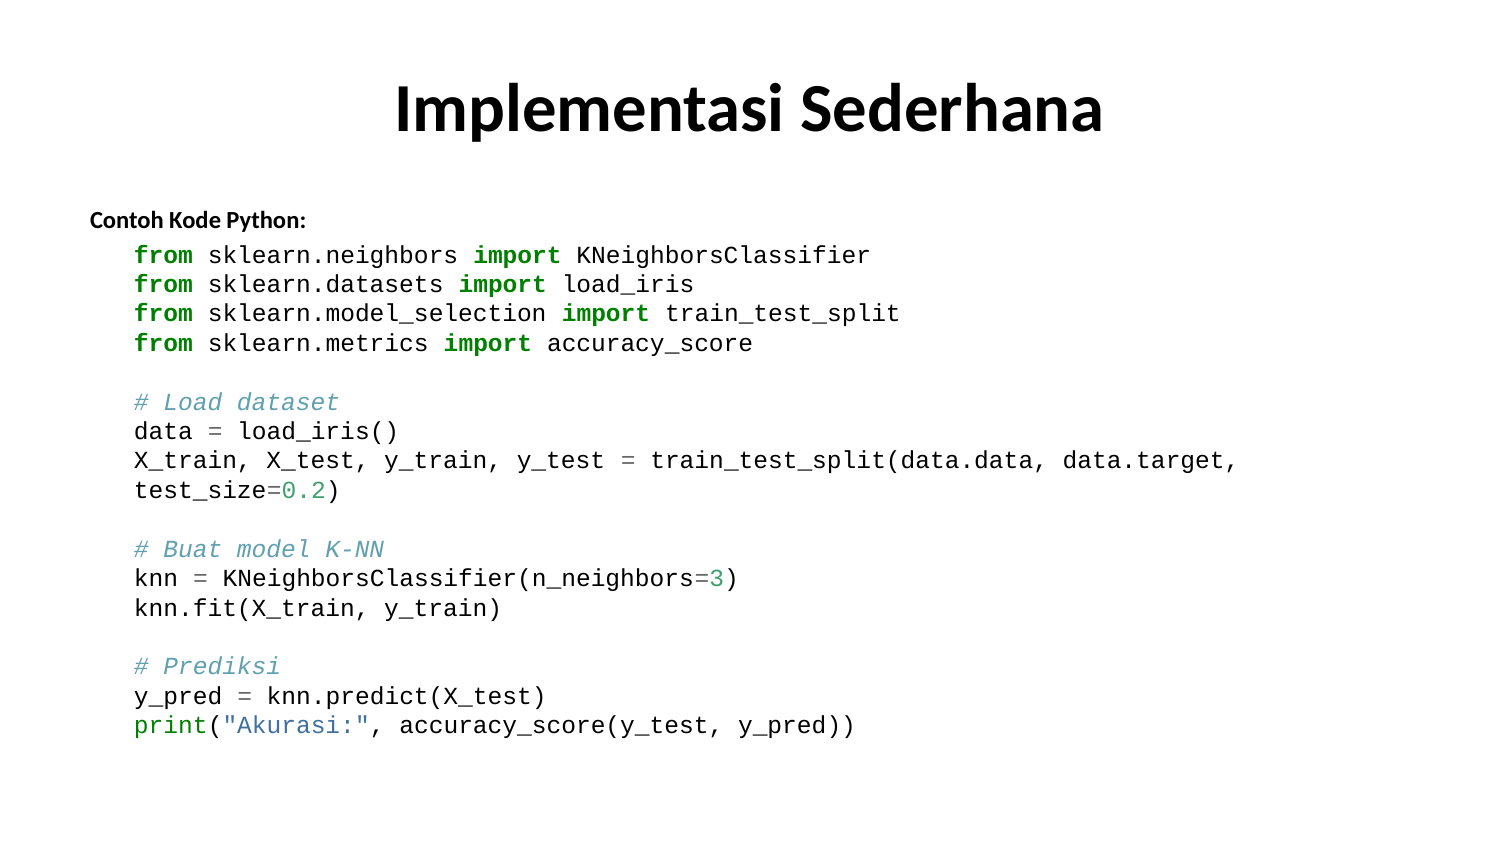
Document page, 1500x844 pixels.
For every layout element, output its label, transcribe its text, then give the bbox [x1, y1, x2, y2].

list Contoh Kode Python: from sklearn.neighbors import KNeighborsClassifier from sklearn.datasets import load_iris from sklearn.model_selection import train_test_split from sklearn.metrics import accuracy_score # Load dataset data = load_iris() X_train, X_test, y_train, y_test = train_test_split(data.data, data.target, test_size=0.2) # Buat model K-NN knn = KNeighborsClassifier(n_neighbors=3) knn.fit(X_train, y_train) # Prediksi y_pred = knn.predict(X_test) print("Akurasi:", accuracy_score(y_test, y_pred)) [75, 196, 1425, 754]
title Implementasi Sederhana [75, 33, 1425, 175]
